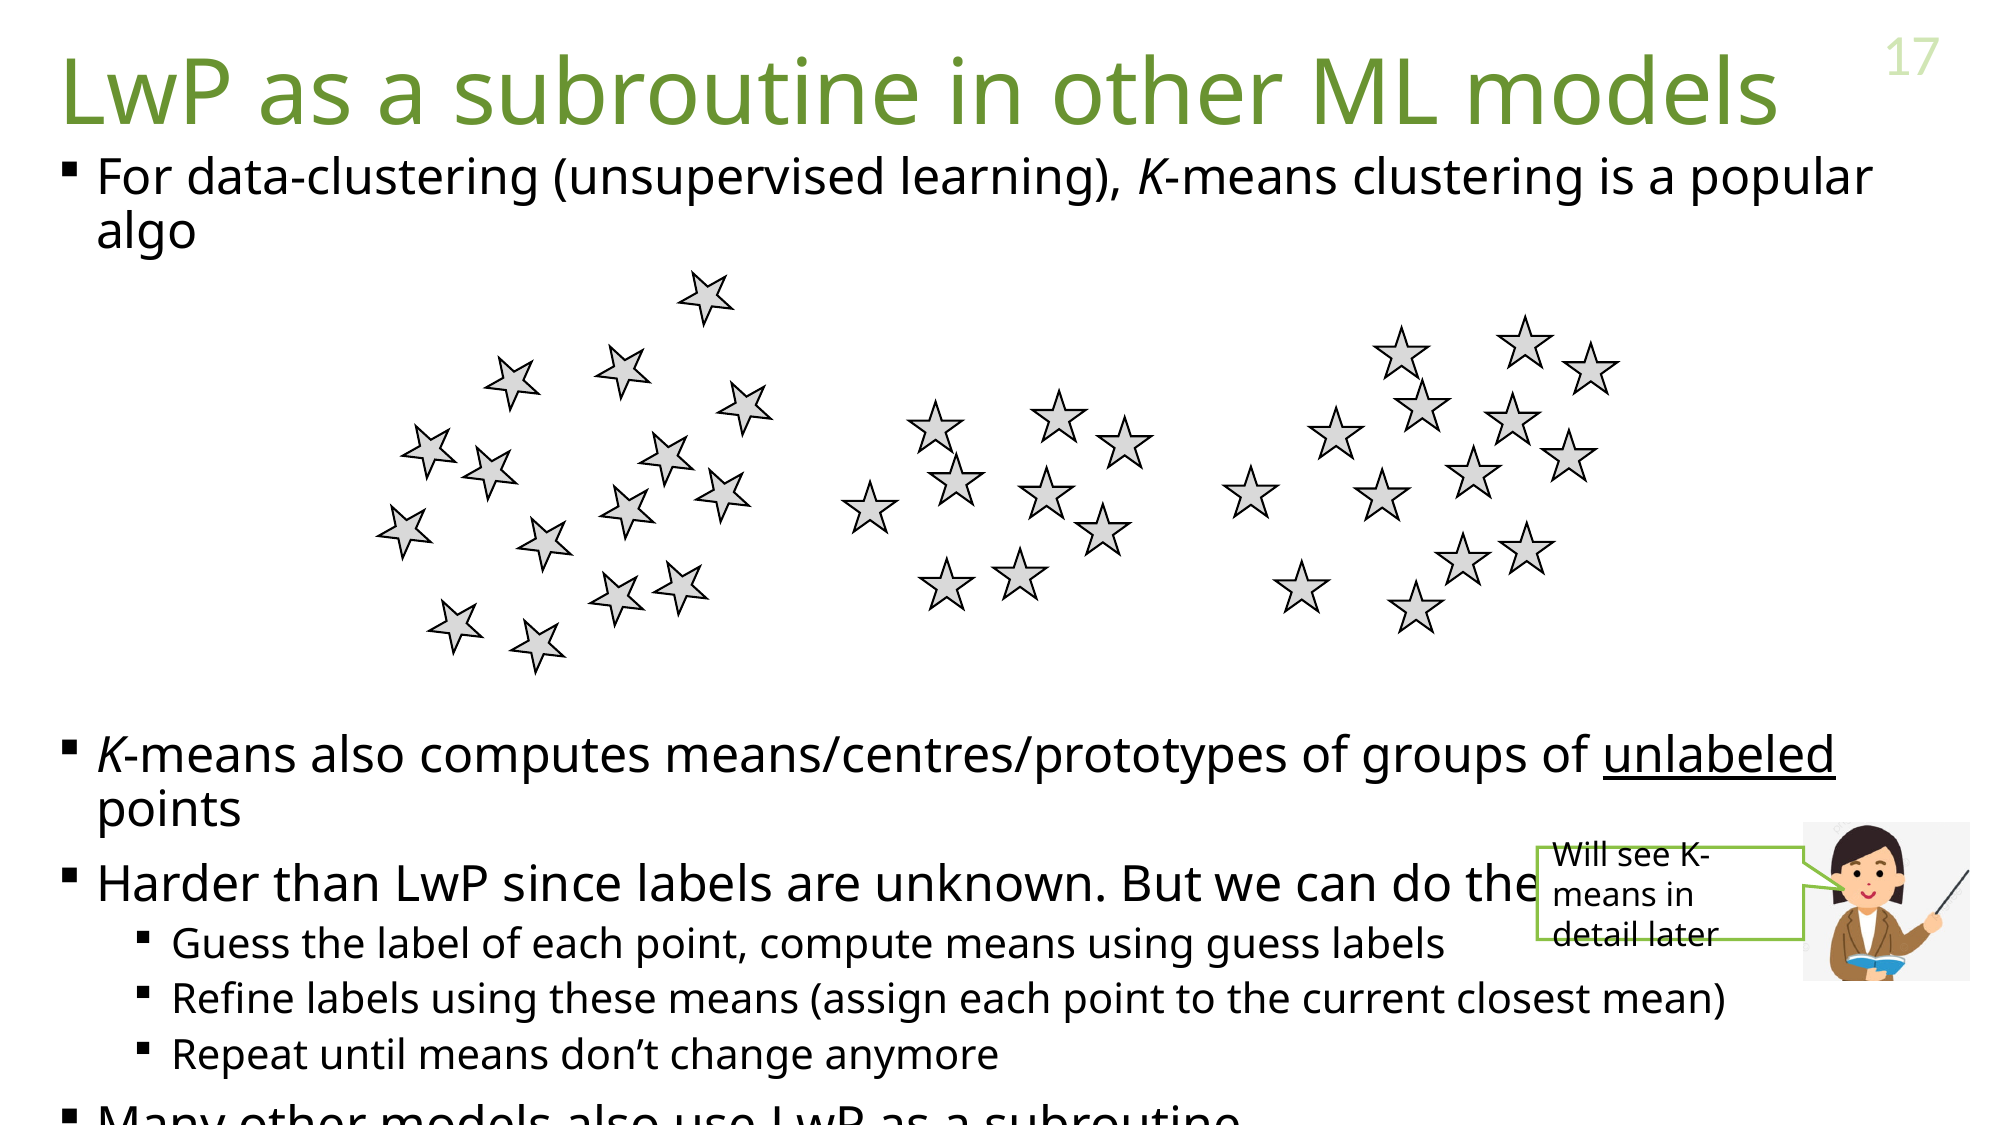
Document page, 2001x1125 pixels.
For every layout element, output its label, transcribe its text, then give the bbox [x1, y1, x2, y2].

text_box [693, 467, 752, 526]
text_box [1495, 313, 1555, 370]
text_box [1496, 519, 1557, 576]
text_box [1271, 558, 1332, 615]
text_box [1306, 404, 1366, 461]
text_box [515, 515, 574, 574]
text_box [1029, 387, 1089, 444]
text_box Will see K-means in detail later [1536, 846, 1803, 941]
text_box [1221, 463, 1281, 520]
slide_number 17 [1857, 22, 1957, 83]
text_box [1443, 443, 1504, 500]
text_box [374, 503, 434, 562]
title LwP as a subroutine in other ML models [43, 27, 1970, 144]
text_box [916, 555, 977, 612]
text_box [1482, 390, 1543, 447]
text_box [990, 545, 1050, 602]
text_box [482, 355, 542, 414]
text_box [1016, 464, 1077, 521]
text_box [1371, 324, 1432, 381]
text_box [1352, 466, 1412, 523]
text_box [926, 450, 987, 507]
text_box [587, 570, 646, 629]
text_box [1561, 339, 1621, 396]
text_box [714, 380, 774, 439]
text_box [1073, 500, 1133, 557]
text_box [840, 478, 900, 535]
text_box [1386, 578, 1446, 635]
text_box [507, 617, 567, 676]
text_box [1392, 376, 1453, 433]
text_box [1433, 530, 1493, 587]
text_box [905, 398, 966, 455]
text_box [425, 598, 485, 657]
text_box [460, 444, 520, 503]
text_box [597, 483, 657, 542]
text_box [593, 343, 653, 402]
text_box [1094, 413, 1155, 470]
text_box [399, 423, 459, 482]
text_box [650, 559, 710, 618]
text_box [676, 270, 735, 329]
text_box [636, 430, 696, 489]
list For data-clustering (unsupervised learning), K-means clustering is a popular algo K-means also computes means/centres/prototypes of groups of unlabeled points Harder than LwP since labels are unknown. But we can do the following Guess the label of each point, compute means using guess labels Refine labels using these means (assign each point to the current closest mean) Repeat until means don’t change anymore Many other models also use LwP as a subroutine https://www.youtube.com/watch?v=5I3Ei69I40s [43, 144, 1970, 1098]
text_box [1539, 426, 1599, 483]
picture [1803, 822, 1970, 981]
